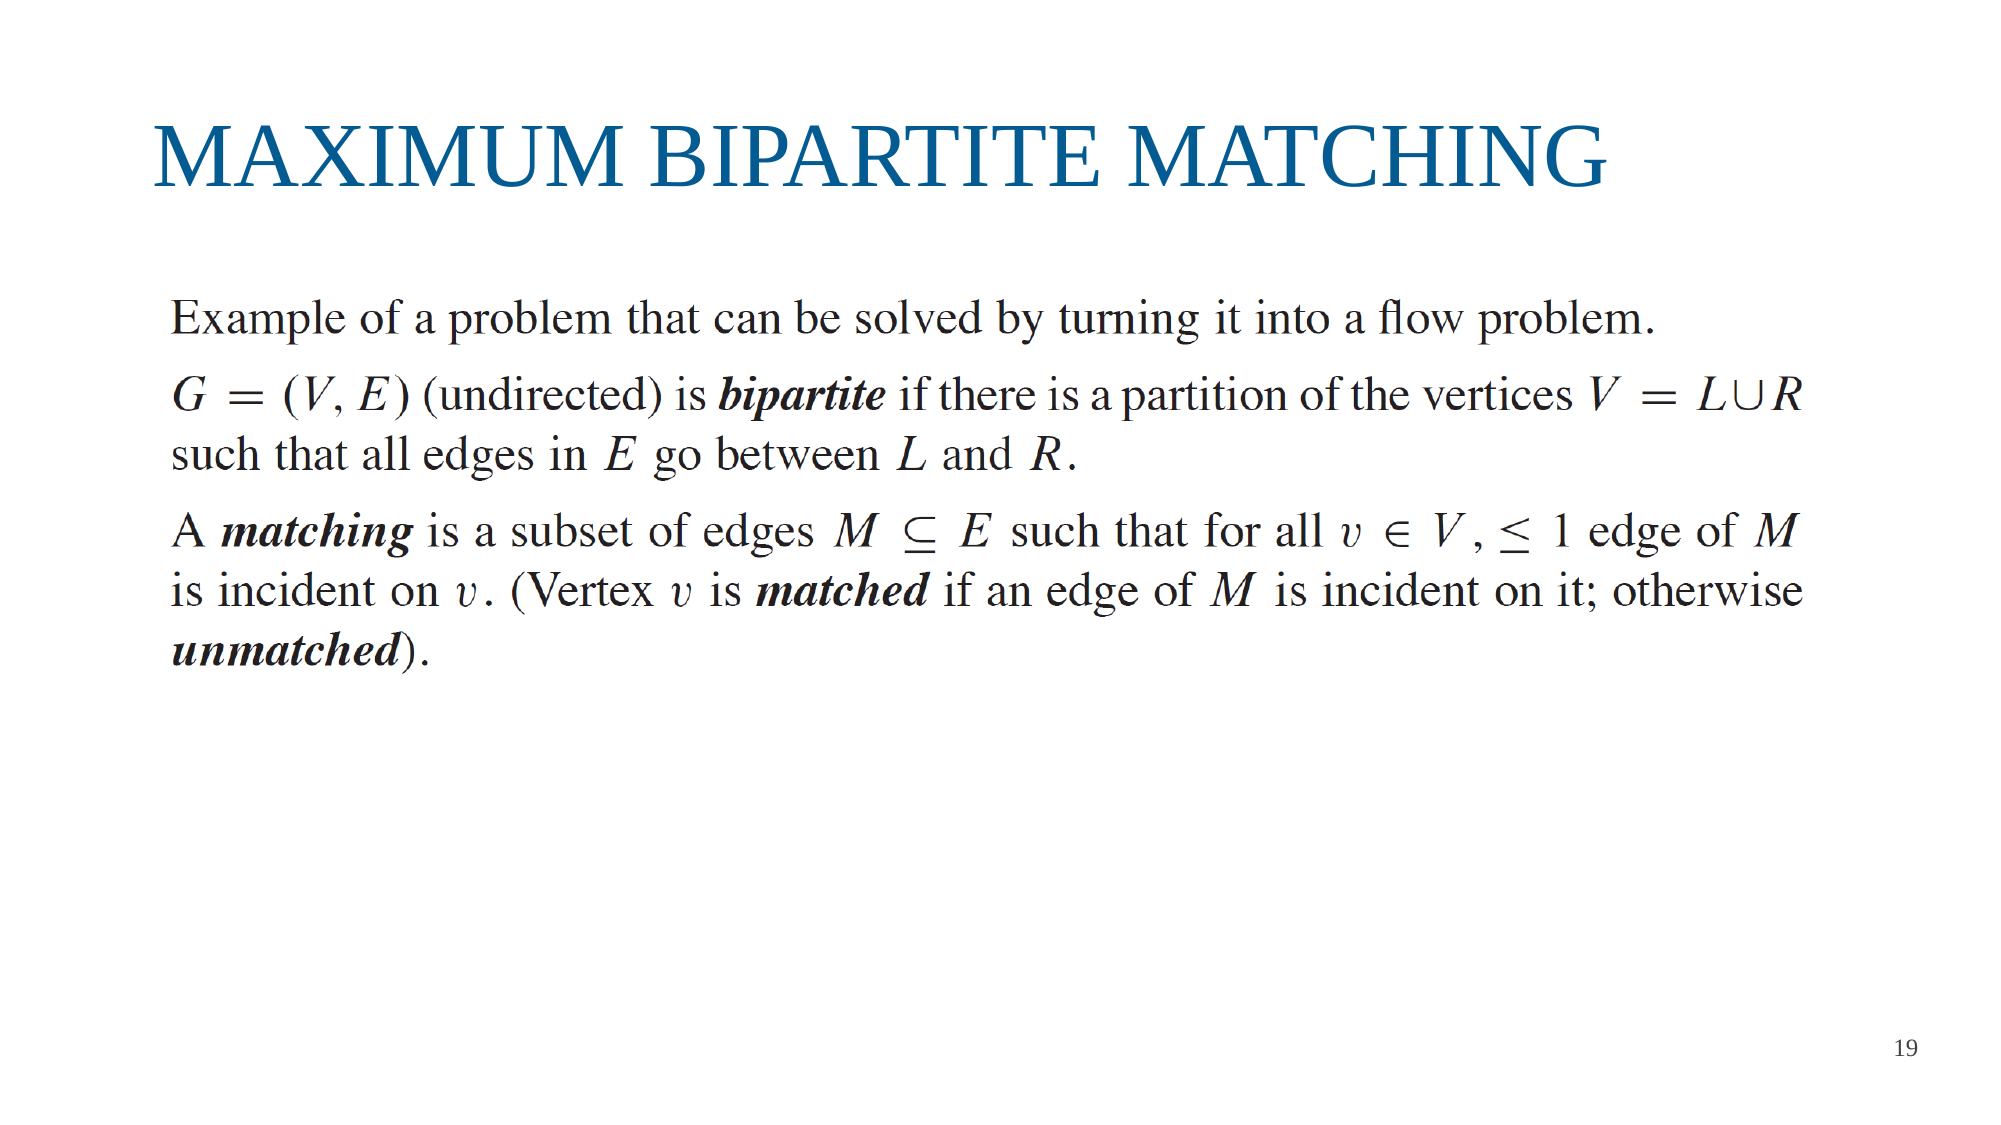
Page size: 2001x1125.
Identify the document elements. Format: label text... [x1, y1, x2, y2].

title MAXIMUM BIPARTITE MATCHING [137, 48, 1863, 266]
slide_number 19 [1483, 1016, 1934, 1077]
picture [159, 279, 1841, 684]
